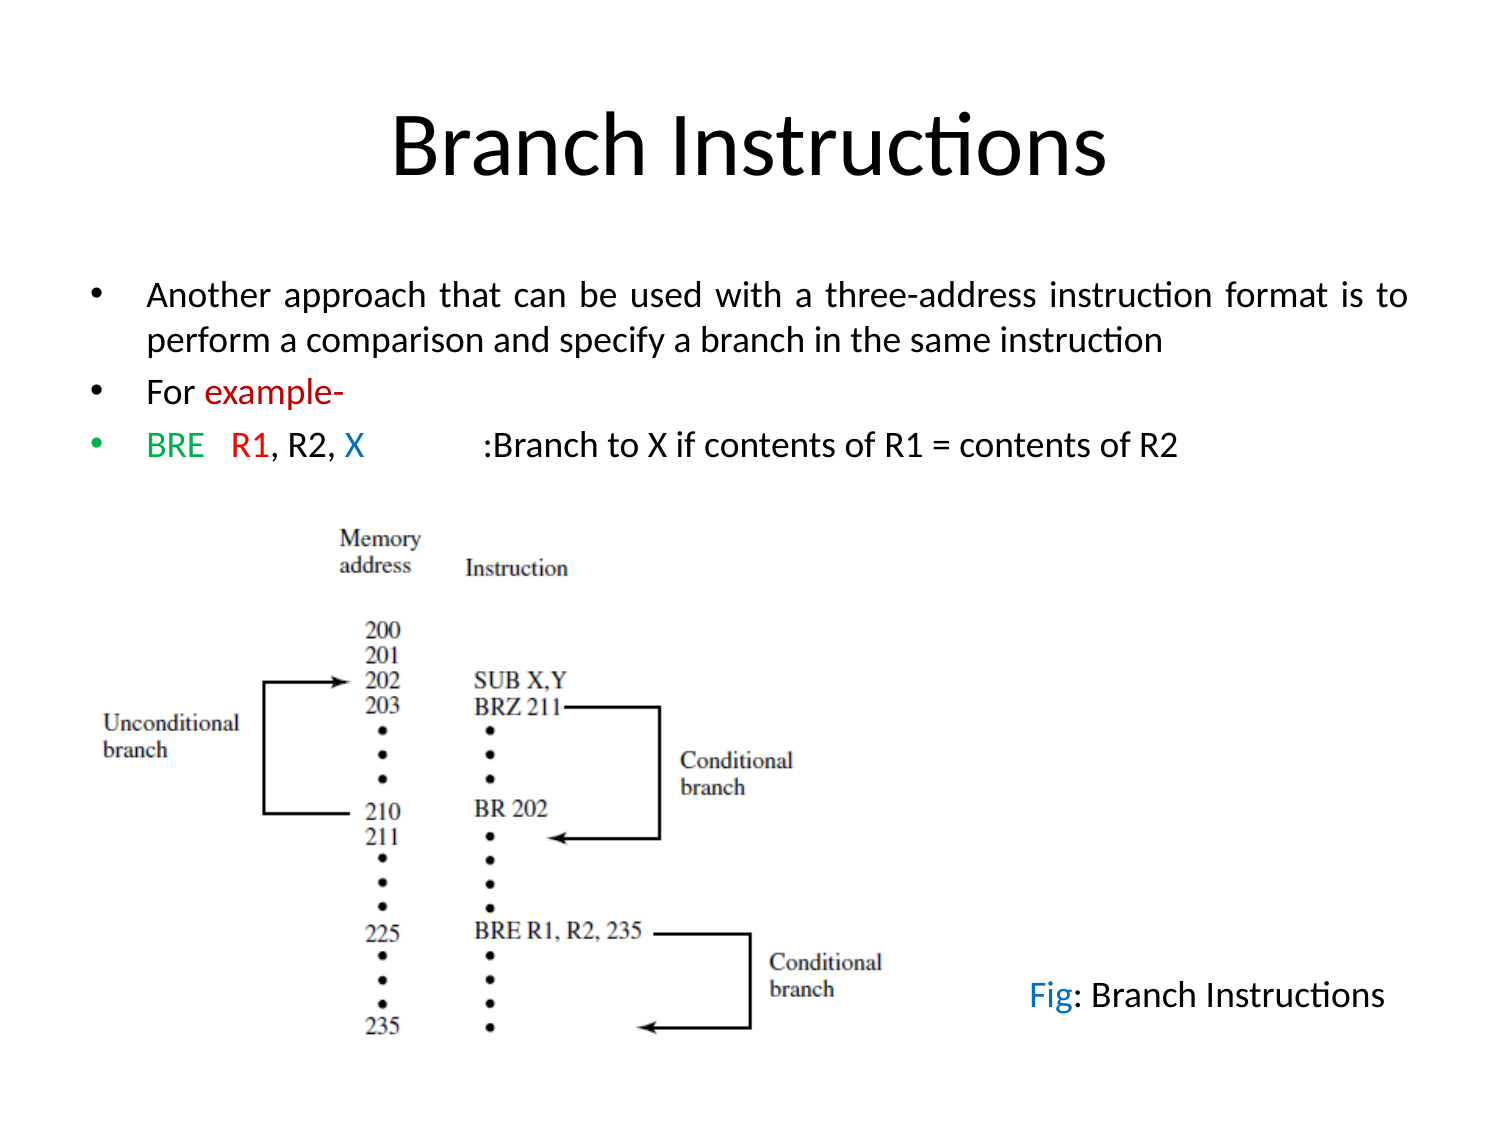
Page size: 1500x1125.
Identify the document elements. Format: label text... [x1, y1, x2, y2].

title Branch Instructions [75, 45, 1425, 233]
list Another approach that can be used with a three-address instruction format is to perform a comparison and specify a branch in the same instruction For example- BRE R1, R2, X :Branch to X if contents of R1 = contents of R2 [75, 262, 1425, 1005]
text_box Fig: Branch Instructions [1014, 962, 1401, 1023]
picture [74, 512, 885, 1048]
